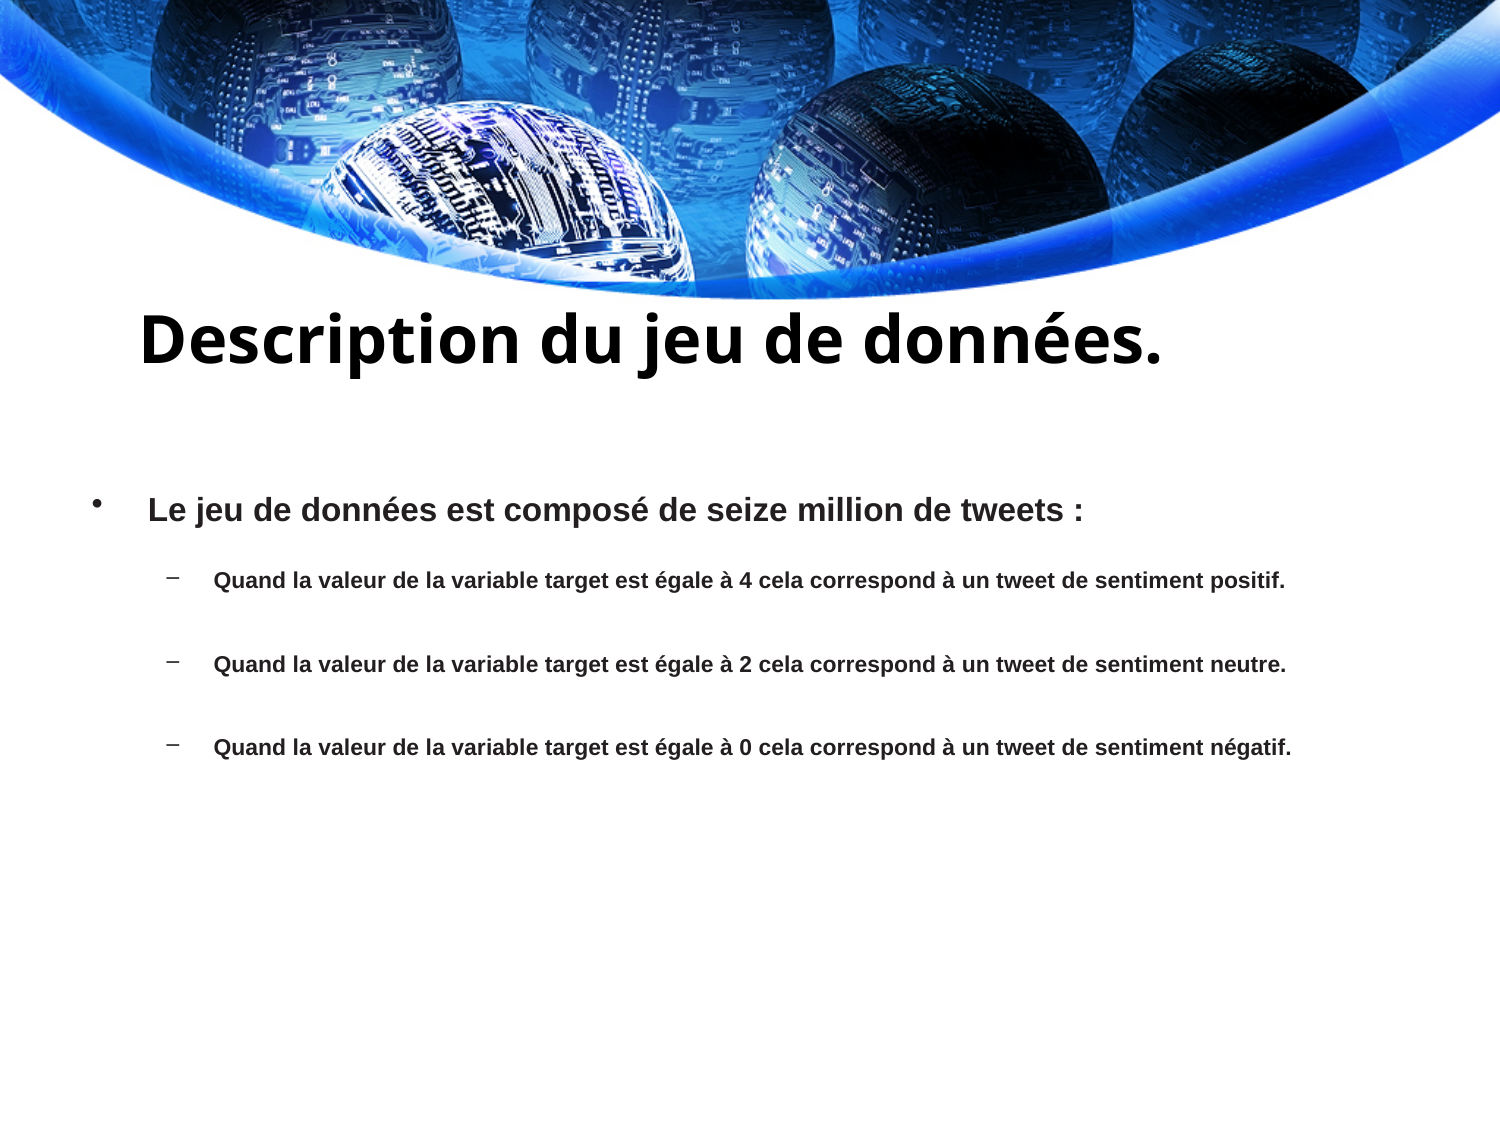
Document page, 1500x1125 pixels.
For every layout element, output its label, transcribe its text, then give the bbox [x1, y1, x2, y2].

picture [0, 0, 1500, 1125]
list Le jeu de données est composé de seize million de tweets : Quand la valeur de la variable target est égale à 4 cela correspond à un tweet de sentiment positif. Quand la valeur de la variable target est égale à 2 cela correspond à un tweet de sentiment neutre. Quand la valeur de la variable target est égale à 0 cela correspond à un tweet de sentiment négatif. [76, 403, 1424, 1125]
title Description du jeu de données. [123, 283, 1500, 391]
